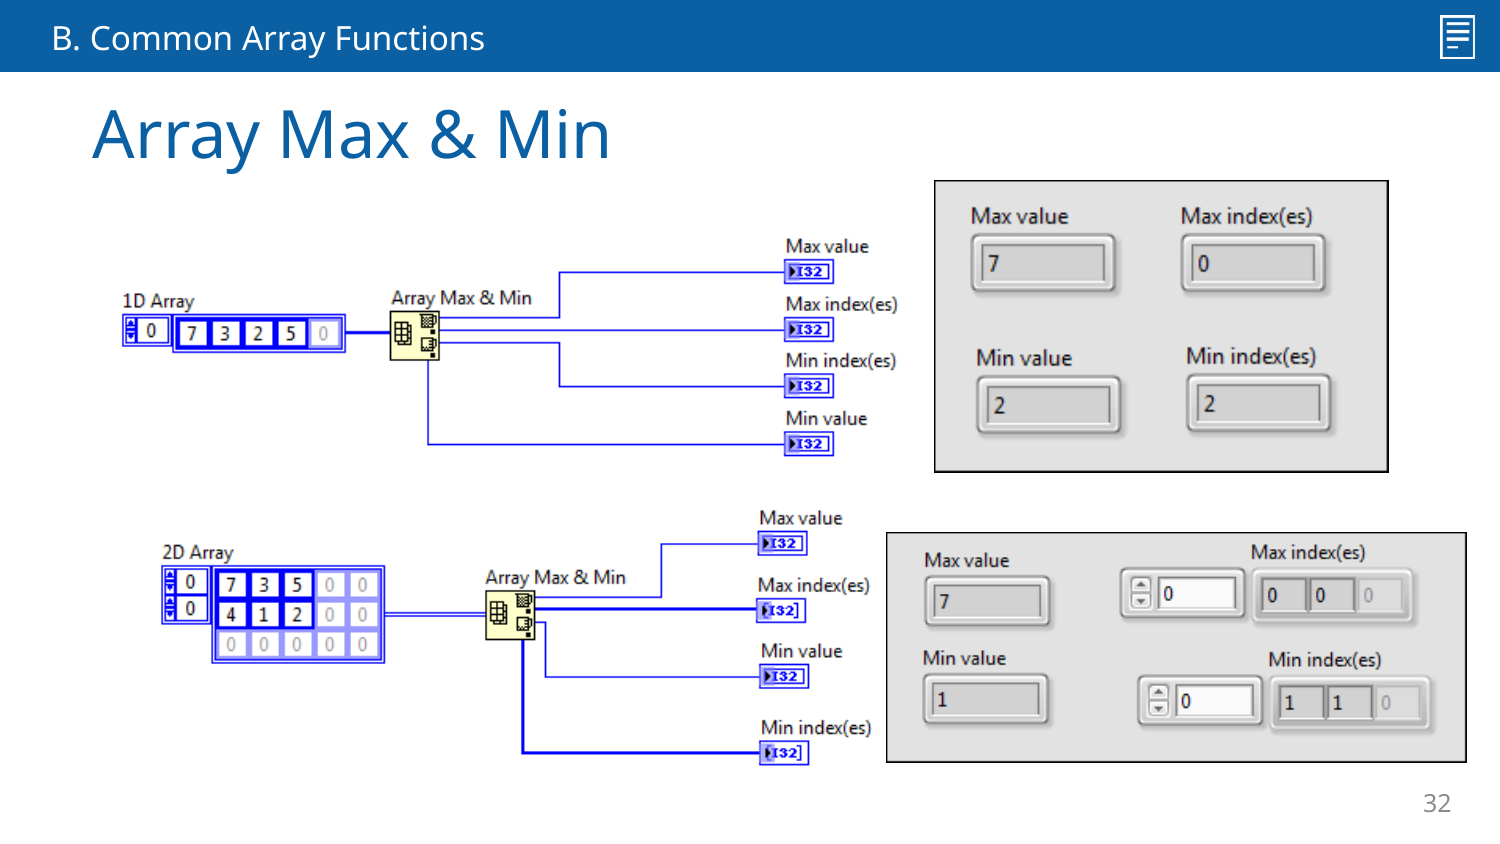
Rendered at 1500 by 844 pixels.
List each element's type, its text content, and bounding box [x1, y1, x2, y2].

list B. Common Array Functions [35, 9, 1113, 63]
list Array Max & Min [78, 84, 1366, 282]
slide_number 32 [1400, 782, 1475, 828]
picture [99, 180, 1468, 798]
picture [1440, 15, 1475, 59]
